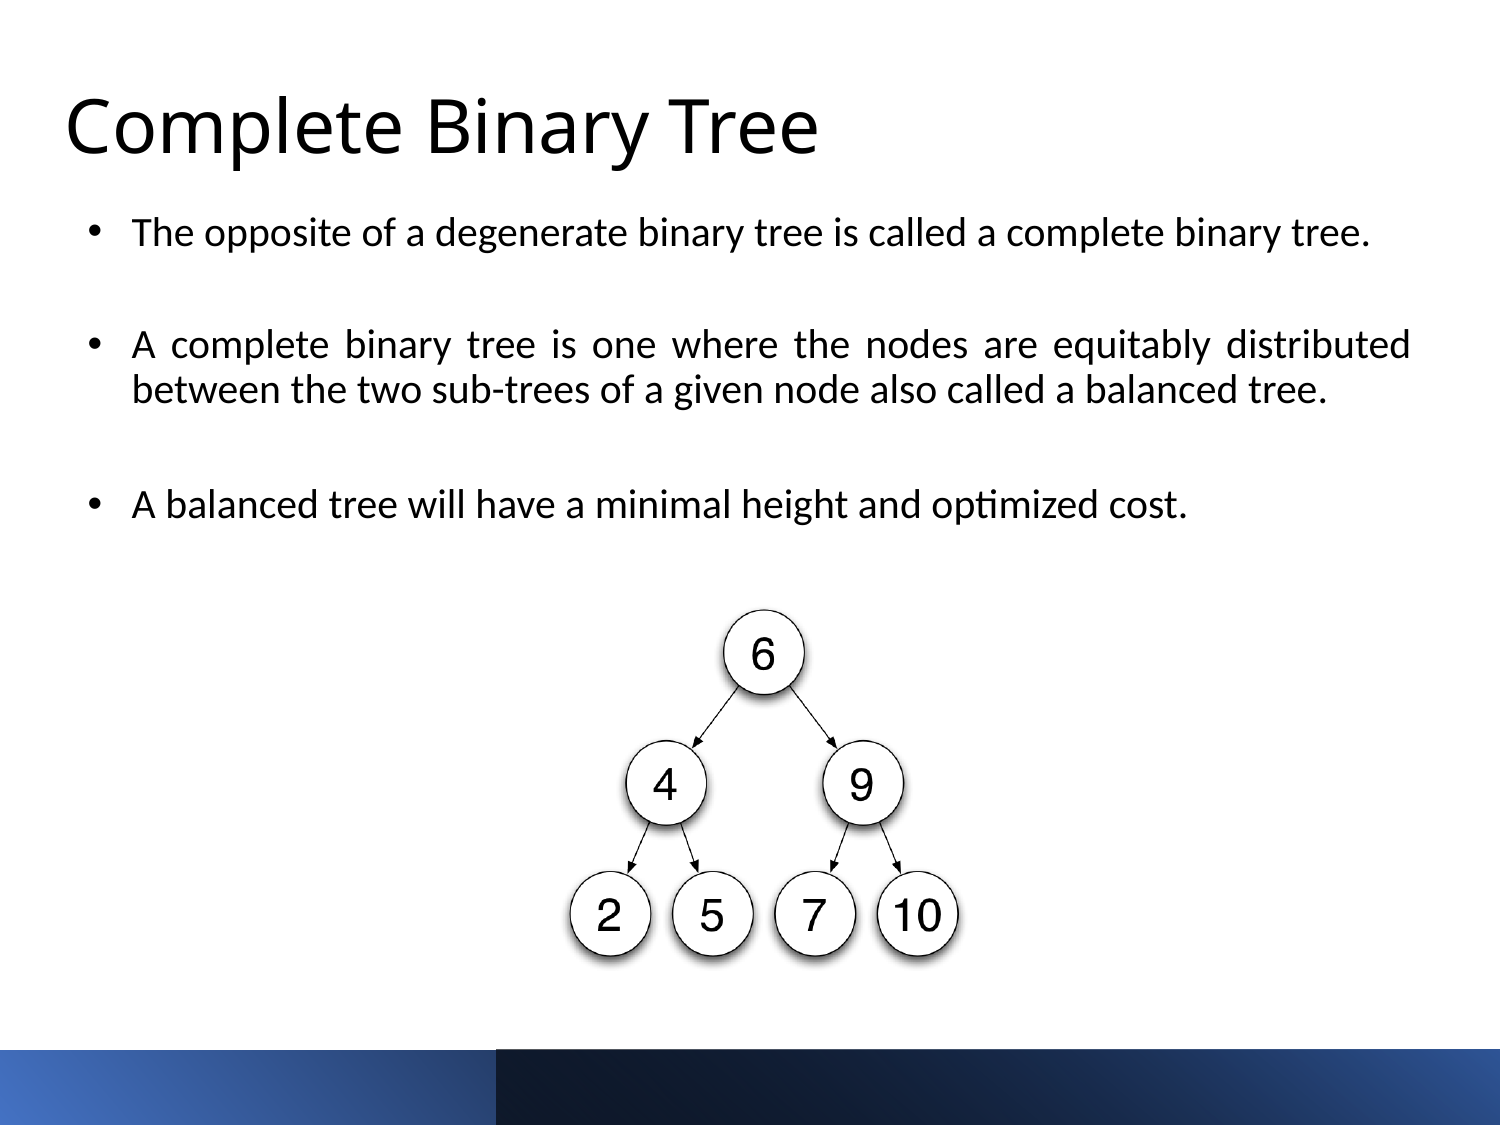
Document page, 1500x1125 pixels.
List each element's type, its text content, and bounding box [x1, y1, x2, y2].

picture [555, 600, 972, 975]
title Complete Binary Tree [49, 0, 1242, 177]
list The opposite of a degenerate binary tree is called a complete binary tree. A complete binary tree is one where the nodes are equitably distributed between the two sub-trees of a given node also called a balanced tree. A balanced tree will have a minimal height and optimized cost. [72, 203, 1428, 360]
text_box [0, 1049, 496, 1125]
text_box [0, 0, 1500, 1049]
text_box [496, 1049, 1500, 1125]
